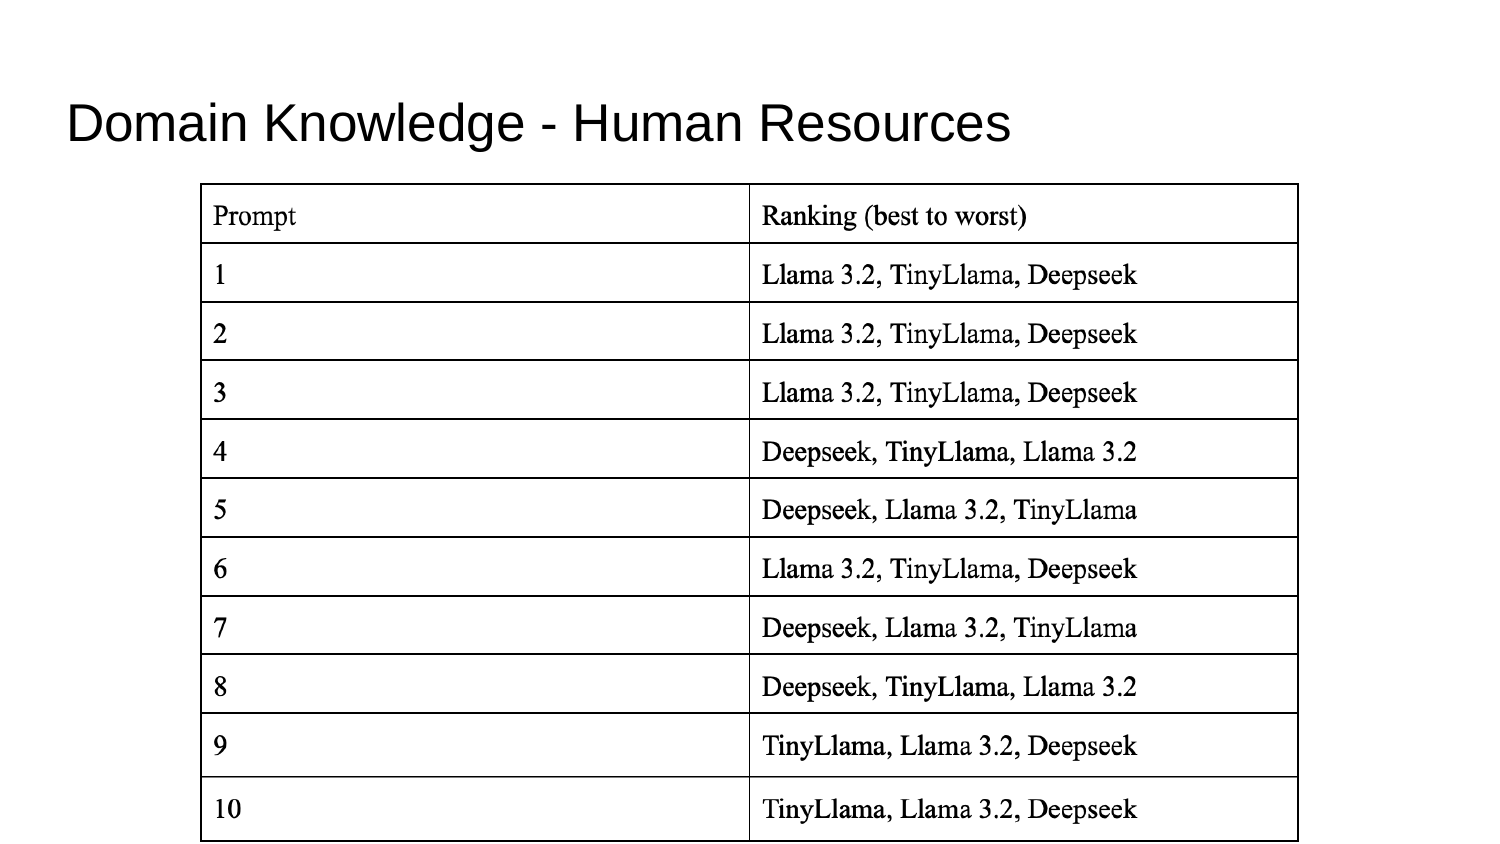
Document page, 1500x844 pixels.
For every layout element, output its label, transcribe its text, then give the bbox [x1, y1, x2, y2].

title Domain Knowledge - Human Resources [51, 72, 1449, 167]
picture [196, 182, 1304, 844]
